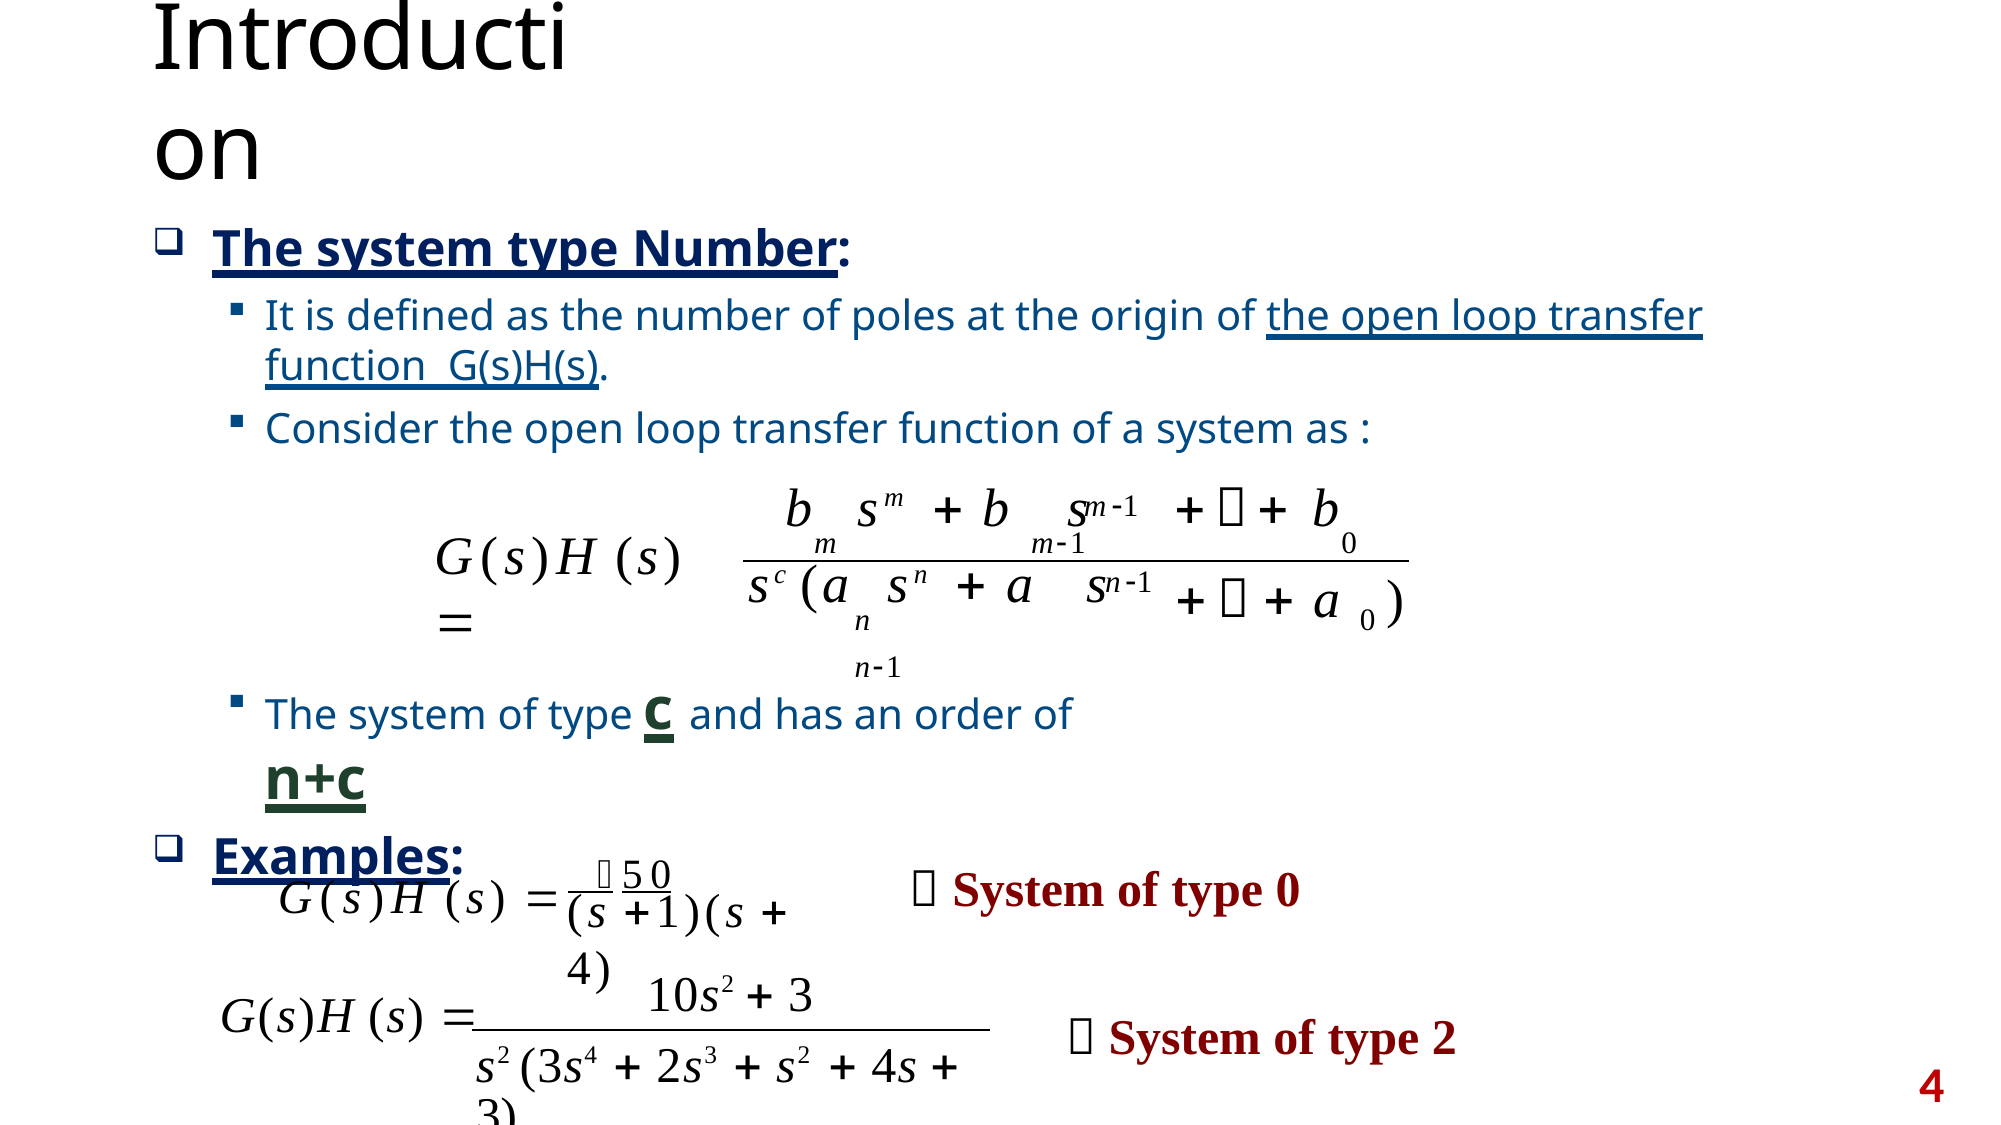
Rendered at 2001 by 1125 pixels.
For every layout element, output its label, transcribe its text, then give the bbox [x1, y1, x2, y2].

text_box sc (a sn  a s n n1 [738, 560, 1110, 684]
text_box The system type Number: It is defined as the number of poles at the origin of the open loop transfer function G(s)H(s). Consider the open loop transfer function of a system as : [150, 199, 1850, 452]
text_box  a ) [1173, 560, 1409, 628]
text_box n1 [1110, 561, 1165, 599]
text_box  System of type 0 [907, 854, 1327, 917]
text_box G(s)H (s) 50 [271, 840, 856, 929]
text_box b sm  b s  b m m1 [772, 484, 1352, 561]
text_box G(s)H (s)  [432, 518, 731, 651]
title Introduction [150, 0, 605, 198]
text_box The system of type c and has an order of n+c Examples: [150, 654, 1161, 884]
text_box (s 1)(s  4) [564, 929, 849, 990]
text_box 0 [1357, 628, 1381, 637]
text_box 0 [1352, 520, 1363, 560]
text_box  System of type 2 [1064, 1002, 1483, 1065]
text_box 4 [1917, 1049, 1947, 1112]
text_box G(s)H (s)  s2 (3s4  2s3  s2  4s  3) [211, 990, 996, 1125]
text_box 10s2  3 [640, 958, 819, 990]
